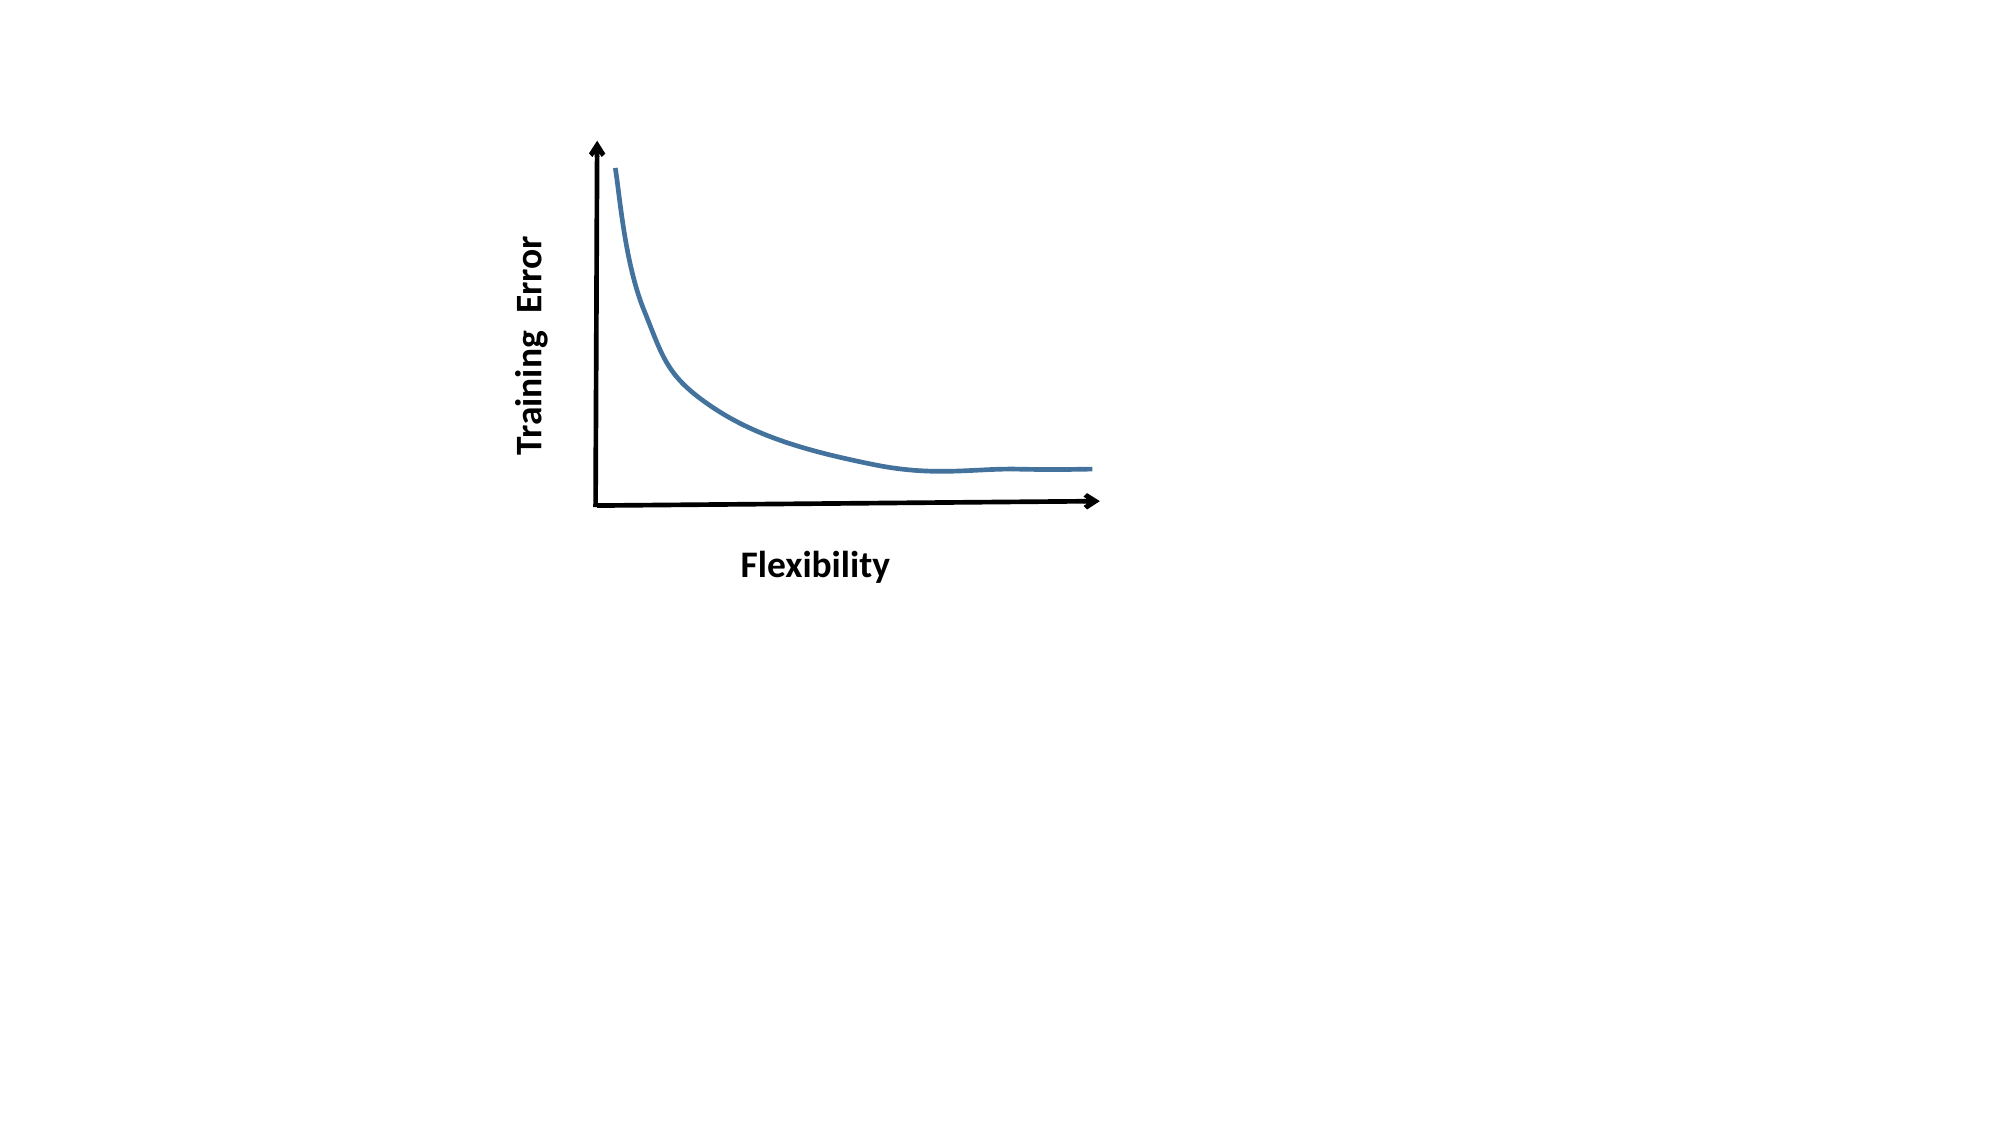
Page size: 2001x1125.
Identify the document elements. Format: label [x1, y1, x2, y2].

text_box [496, 83, 1100, 593]
